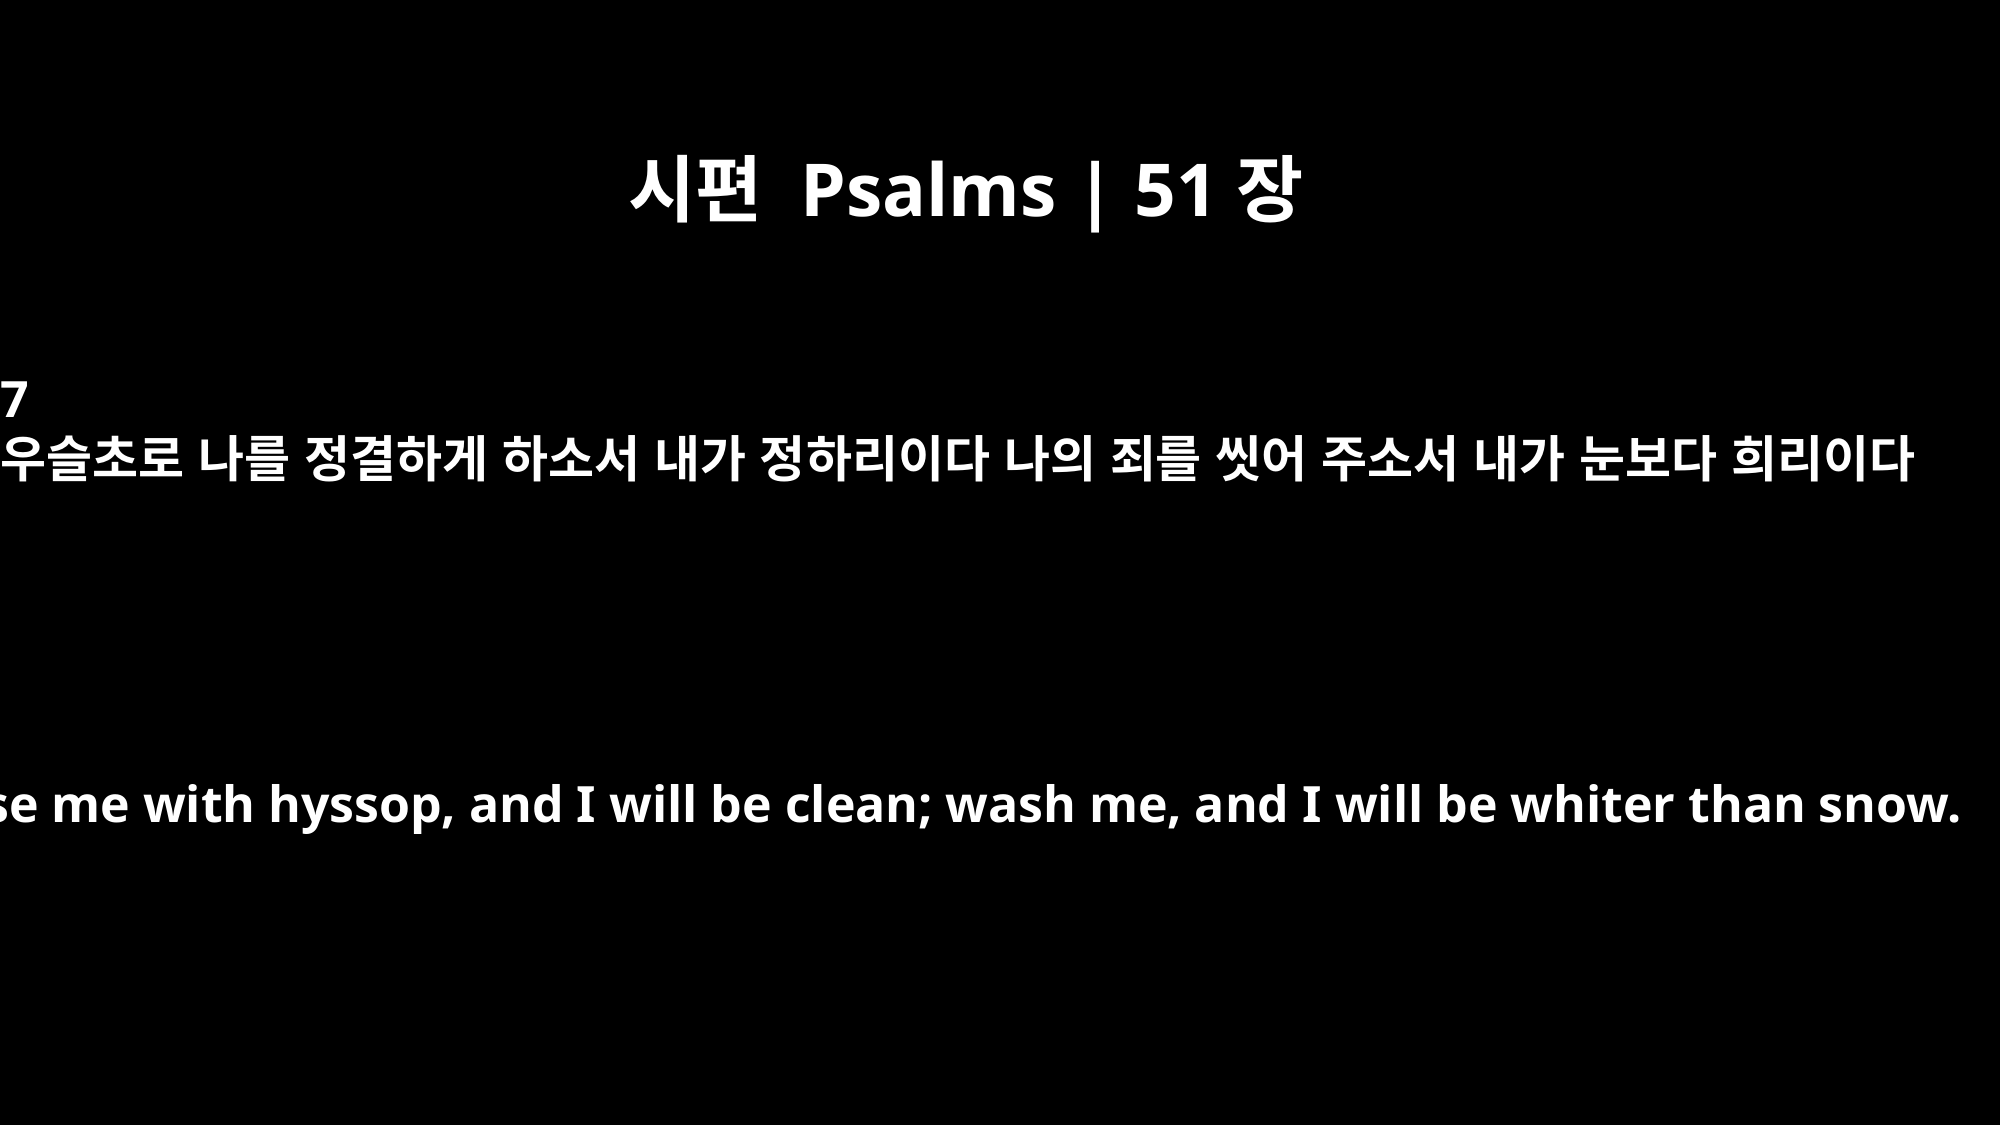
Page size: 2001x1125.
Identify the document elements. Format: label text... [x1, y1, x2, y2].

text_box 7 우슬초로 나를 정결하게 하소서 내가 정하리이다 나의 죄를 씻어 주소서 내가 눈보다 희리이다 [0, 359, 1932, 495]
text_box Cleanse me with hyssop, and I will be clean; wash me, and I will be whiter than snow. [0, 764, 1978, 840]
text_box 시편 Psalms | 51장 [613, 136, 1319, 239]
